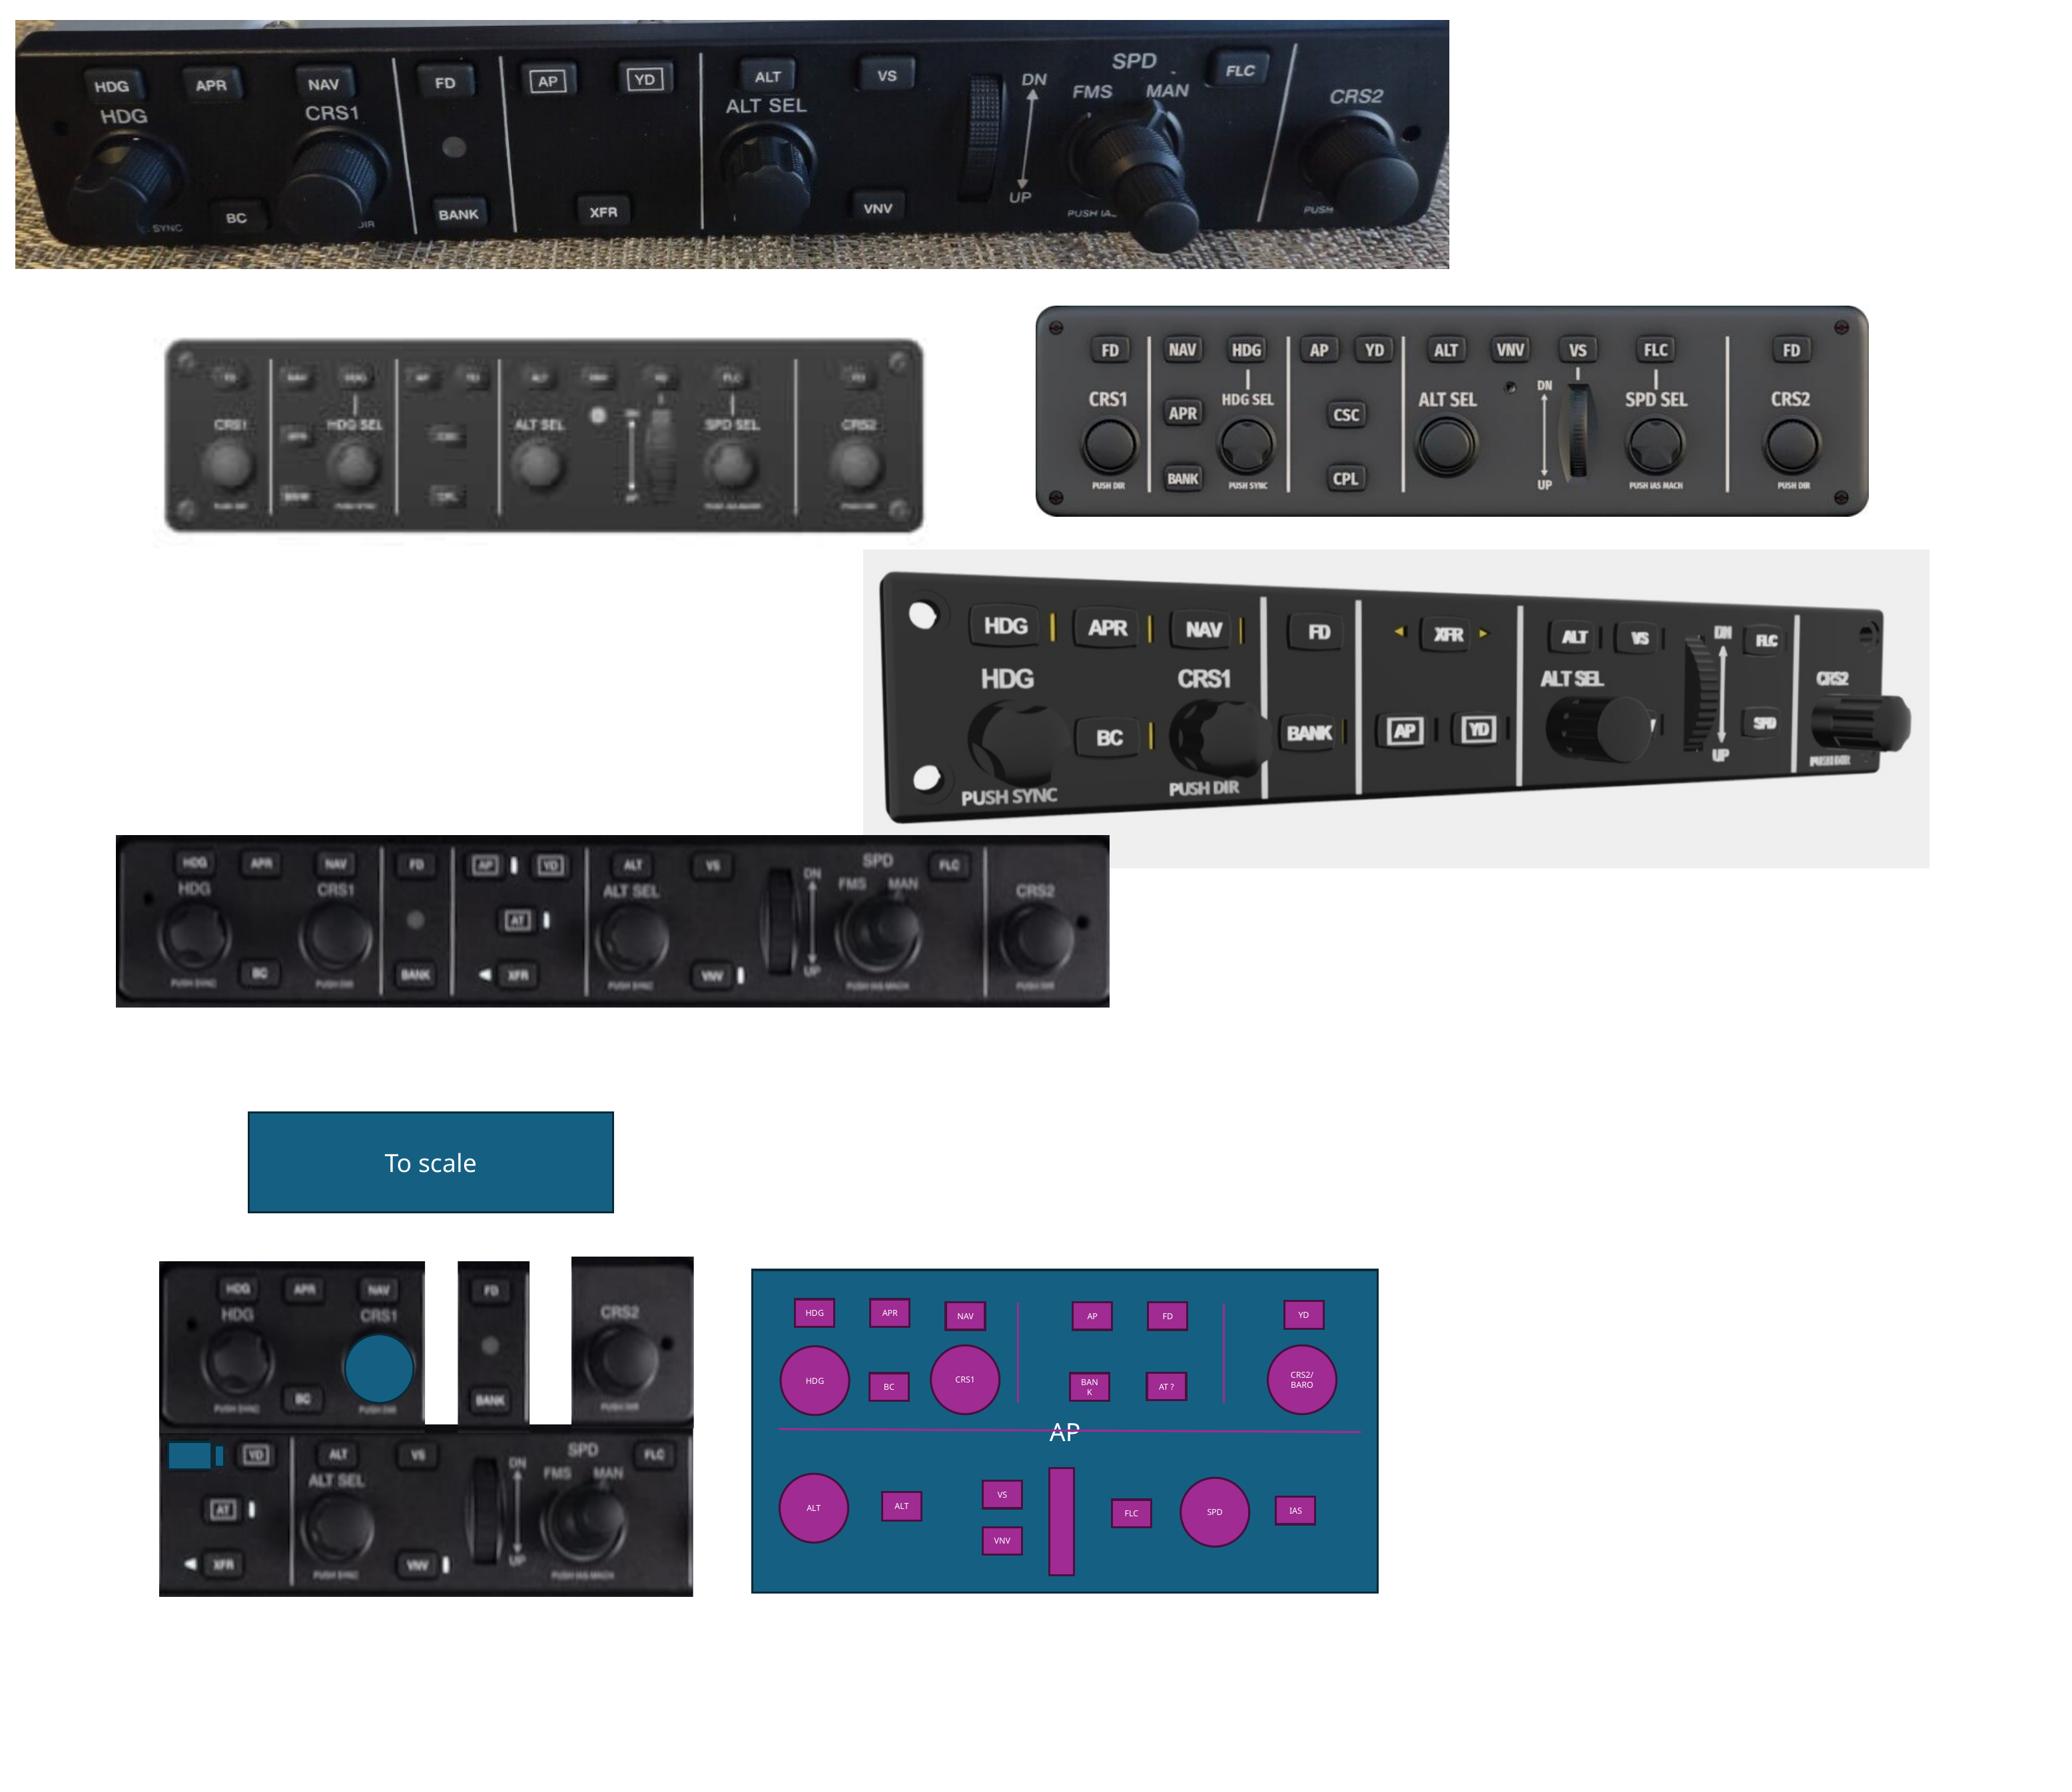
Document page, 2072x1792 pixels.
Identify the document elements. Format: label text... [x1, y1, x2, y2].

picture [15, 20, 1450, 832]
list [863, 549, 1930, 868]
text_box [752, 1269, 1379, 1593]
picture [1035, 306, 1869, 517]
picture [116, 835, 1110, 1008]
picture [159, 1256, 695, 1597]
text_box To scale [248, 1111, 614, 1213]
